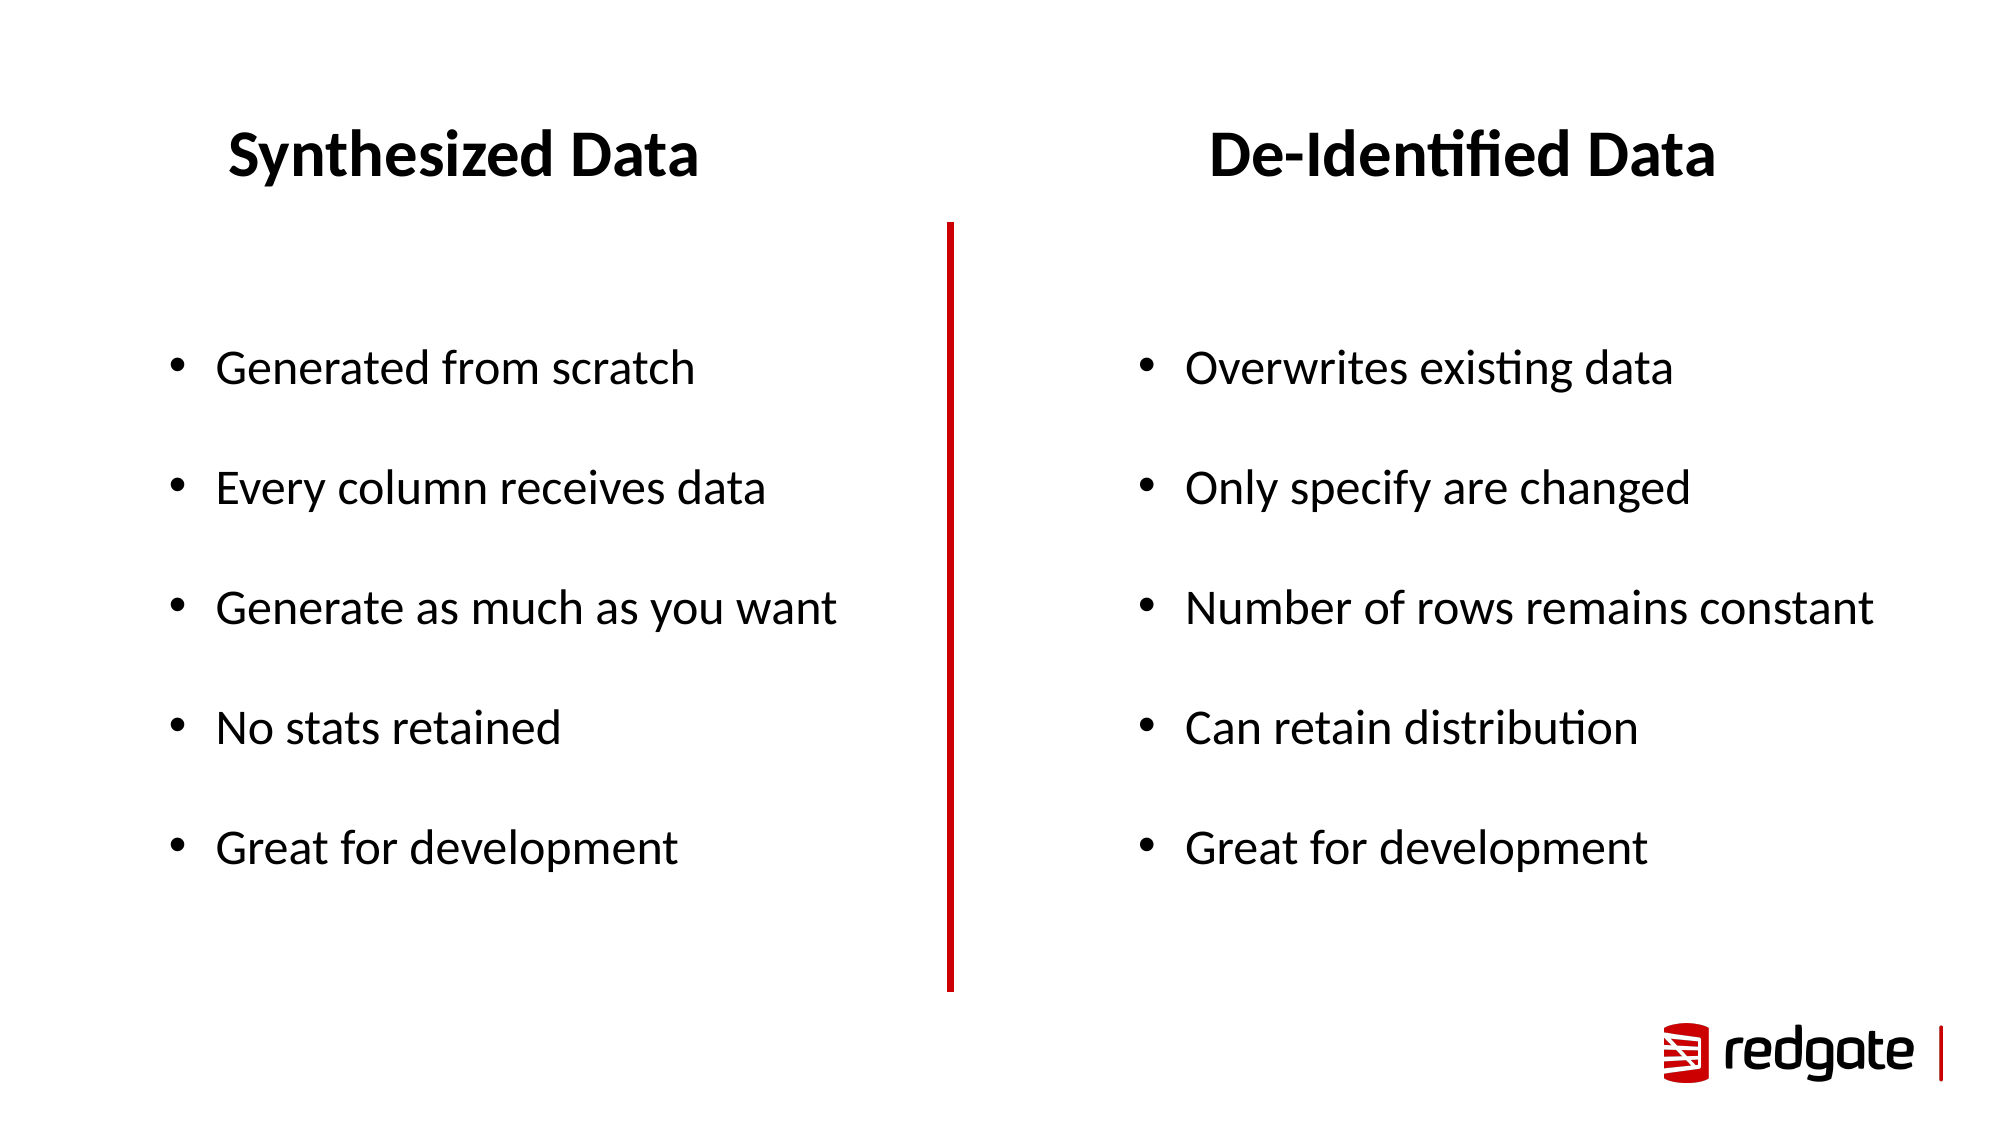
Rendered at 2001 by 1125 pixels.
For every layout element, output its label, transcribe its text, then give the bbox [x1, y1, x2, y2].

text_box De-Identified Data [1194, 102, 1733, 197]
text_box Generated from scratch Every column receives data Generate as much as you want No stats retained Great for development [153, 326, 853, 882]
text_box Overwrites existing data Only specify are changed Number of rows remains constant Can retain distribution Great for development [1123, 326, 1898, 882]
text_box Synthesized Data [213, 102, 716, 197]
picture [1664, 1023, 1943, 1083]
